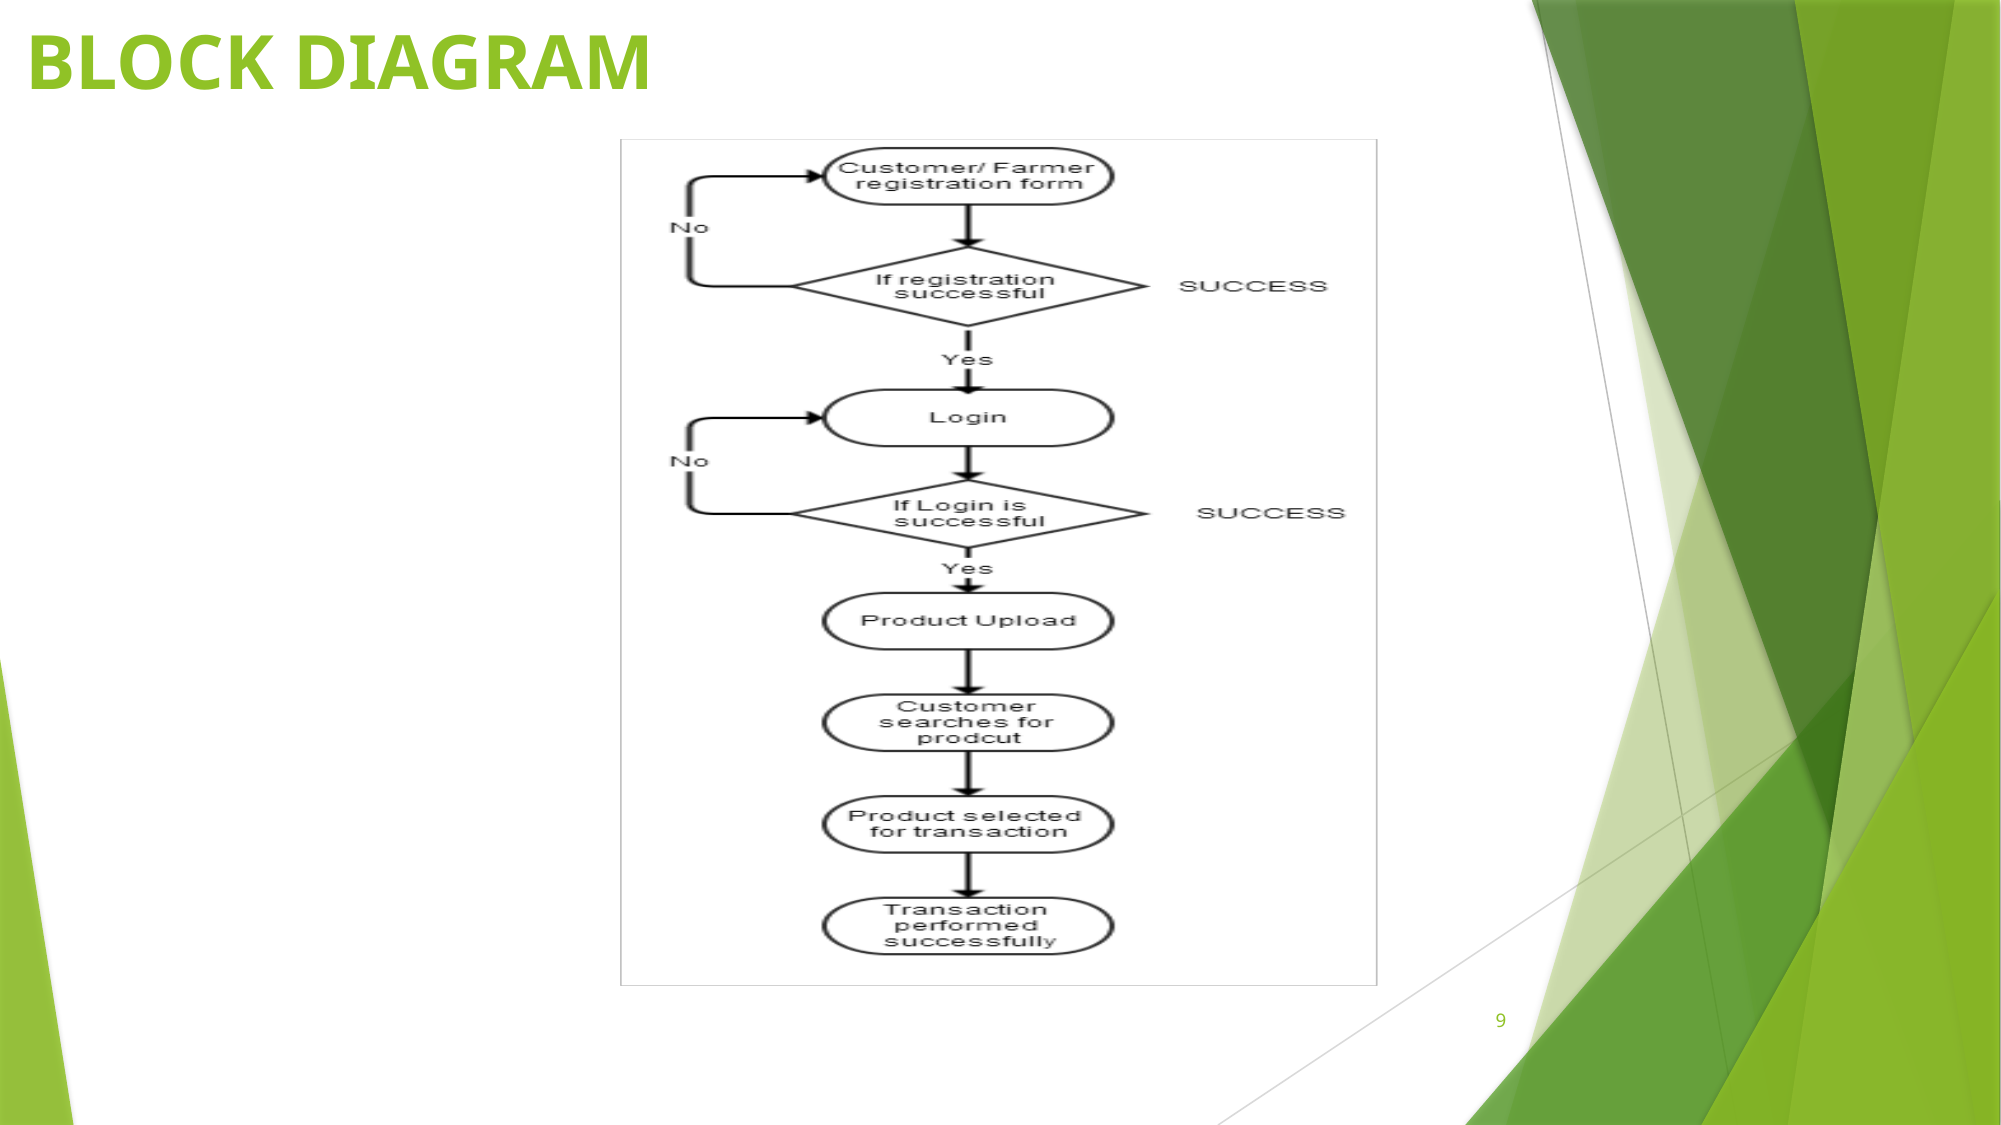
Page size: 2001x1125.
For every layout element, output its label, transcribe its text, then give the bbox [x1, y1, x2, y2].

title BLOCK DIAGRAM [0, 7, 1382, 224]
picture [619, 137, 1381, 987]
slide_number 9 [1409, 991, 1522, 1051]
